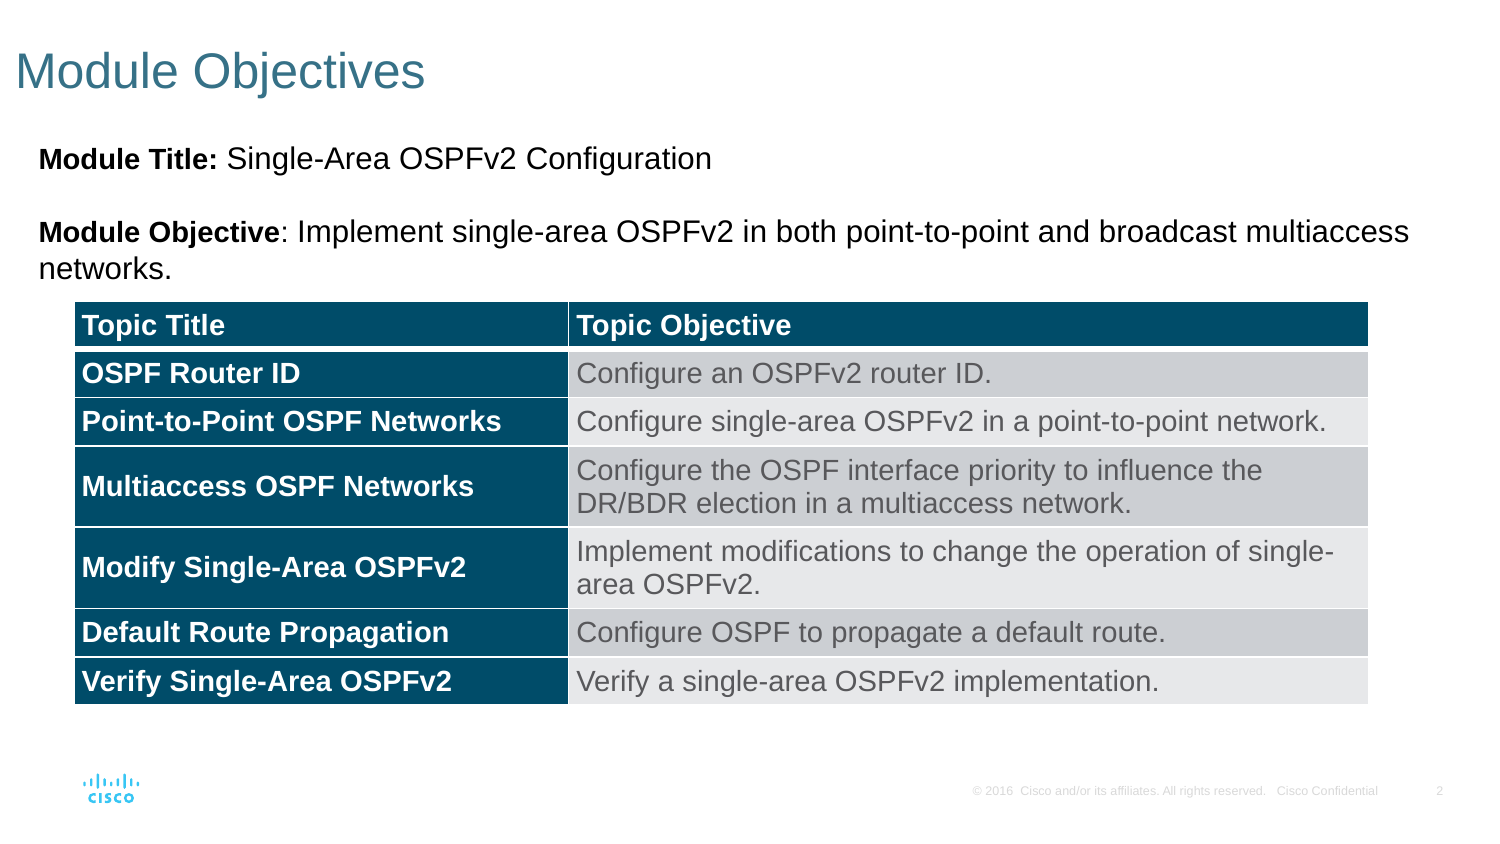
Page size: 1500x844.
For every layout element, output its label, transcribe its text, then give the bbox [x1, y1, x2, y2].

list Module Title: Single-Area OSPFv2 Configuration Module Objective: Implement single-area OSPFv2 in both point-to-point and broadcast multiaccess networks. [23, 131, 1476, 256]
table_header Topic Objective [569, 302, 1368, 346]
table_cell Implement modifications to change the operation of single-area OSPFv2. [569, 528, 1368, 608]
table_header Topic Title [75, 302, 568, 346]
table_cell Multiaccess OSPF Networks [75, 447, 568, 526]
table_cell Verify Single-Area OSPFv2 [75, 658, 568, 704]
table_cell Verify a single-area OSPFv2 implementation. [569, 658, 1368, 704]
table_cell Default Route Propagation [75, 609, 568, 656]
table_cell Configure the OSPF interface priority to influence the DR/BDR election in a multiaccess network. [569, 447, 1368, 526]
table_cell Configure an OSPFv2 router ID. [569, 352, 1368, 397]
table_cell Configure single-area OSPFv2 in a point-to-point network. [569, 398, 1368, 445]
table_cell Modify Single-Area OSPFv2 [75, 528, 568, 608]
table_cell Configure OSPF to propagate a default route. [569, 609, 1368, 656]
table_cell Point-to-Point OSPF Networks [75, 398, 568, 445]
title Module Objectives [0, 6, 1500, 131]
table_cell OSPF Router ID [75, 352, 568, 397]
